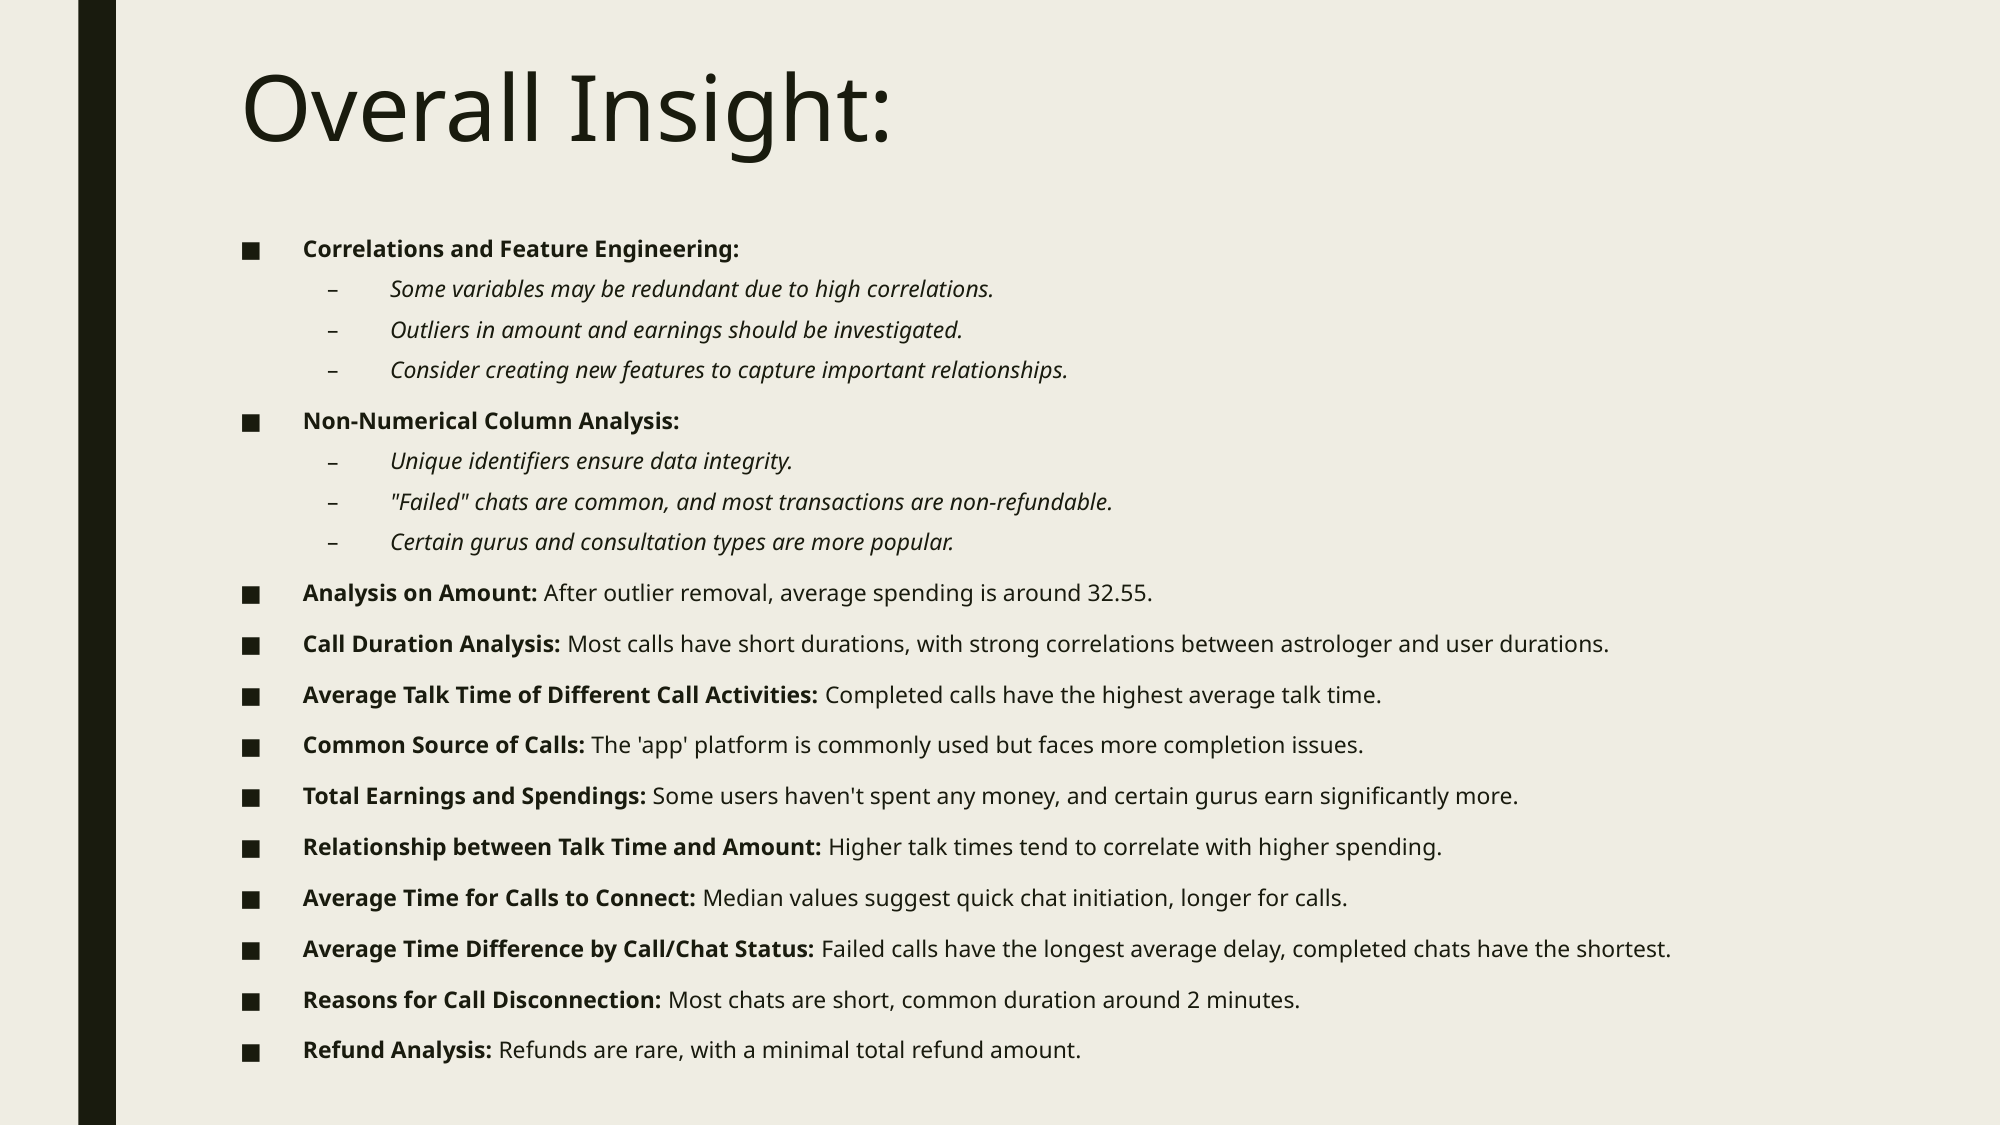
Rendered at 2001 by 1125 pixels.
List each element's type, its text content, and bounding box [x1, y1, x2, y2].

list Correlations and Feature Engineering: Some variables may be redundant due to high correlations. Outliers in amount and earnings should be investigated. Consider creating new features to capture important relationships. Non-Numerical Column Analysis: Unique identifiers ensure data integrity. "Failed" chats are common, and most transactions are non-refundable. Certain gurus and consultation types are more popular. Analysis on Amount: After outlier removal, average spending is around 32.55. Call Duration Analysis: Most calls have short durations, with strong correlations between astrologer and user durations. Average Talk Time of Different Call Activities: Completed calls have the highest average talk time. Common Source of Calls: The 'app' platform is commonly used but faces more completion issues. Total Earnings and Spendings: Some users haven't spent any money, and certain gurus earn significantly more. Relationship between Talk Time and Amount: Higher talk times tend to correlate with higher spending. Average Time for Calls to Connect: Median values suggest quick chat initiation, longer for calls. Average Time Difference by Call/Chat Status: Failed calls have the longest average delay, completed chats have the shortest. Reasons for Call Disconnection: Most chats are short, common duration around 2 minutes. Refund Analysis: Refunds are rare, with a minimal total refund amount. [225, 229, 1800, 1095]
title Overall Insight: [225, 55, 1800, 173]
